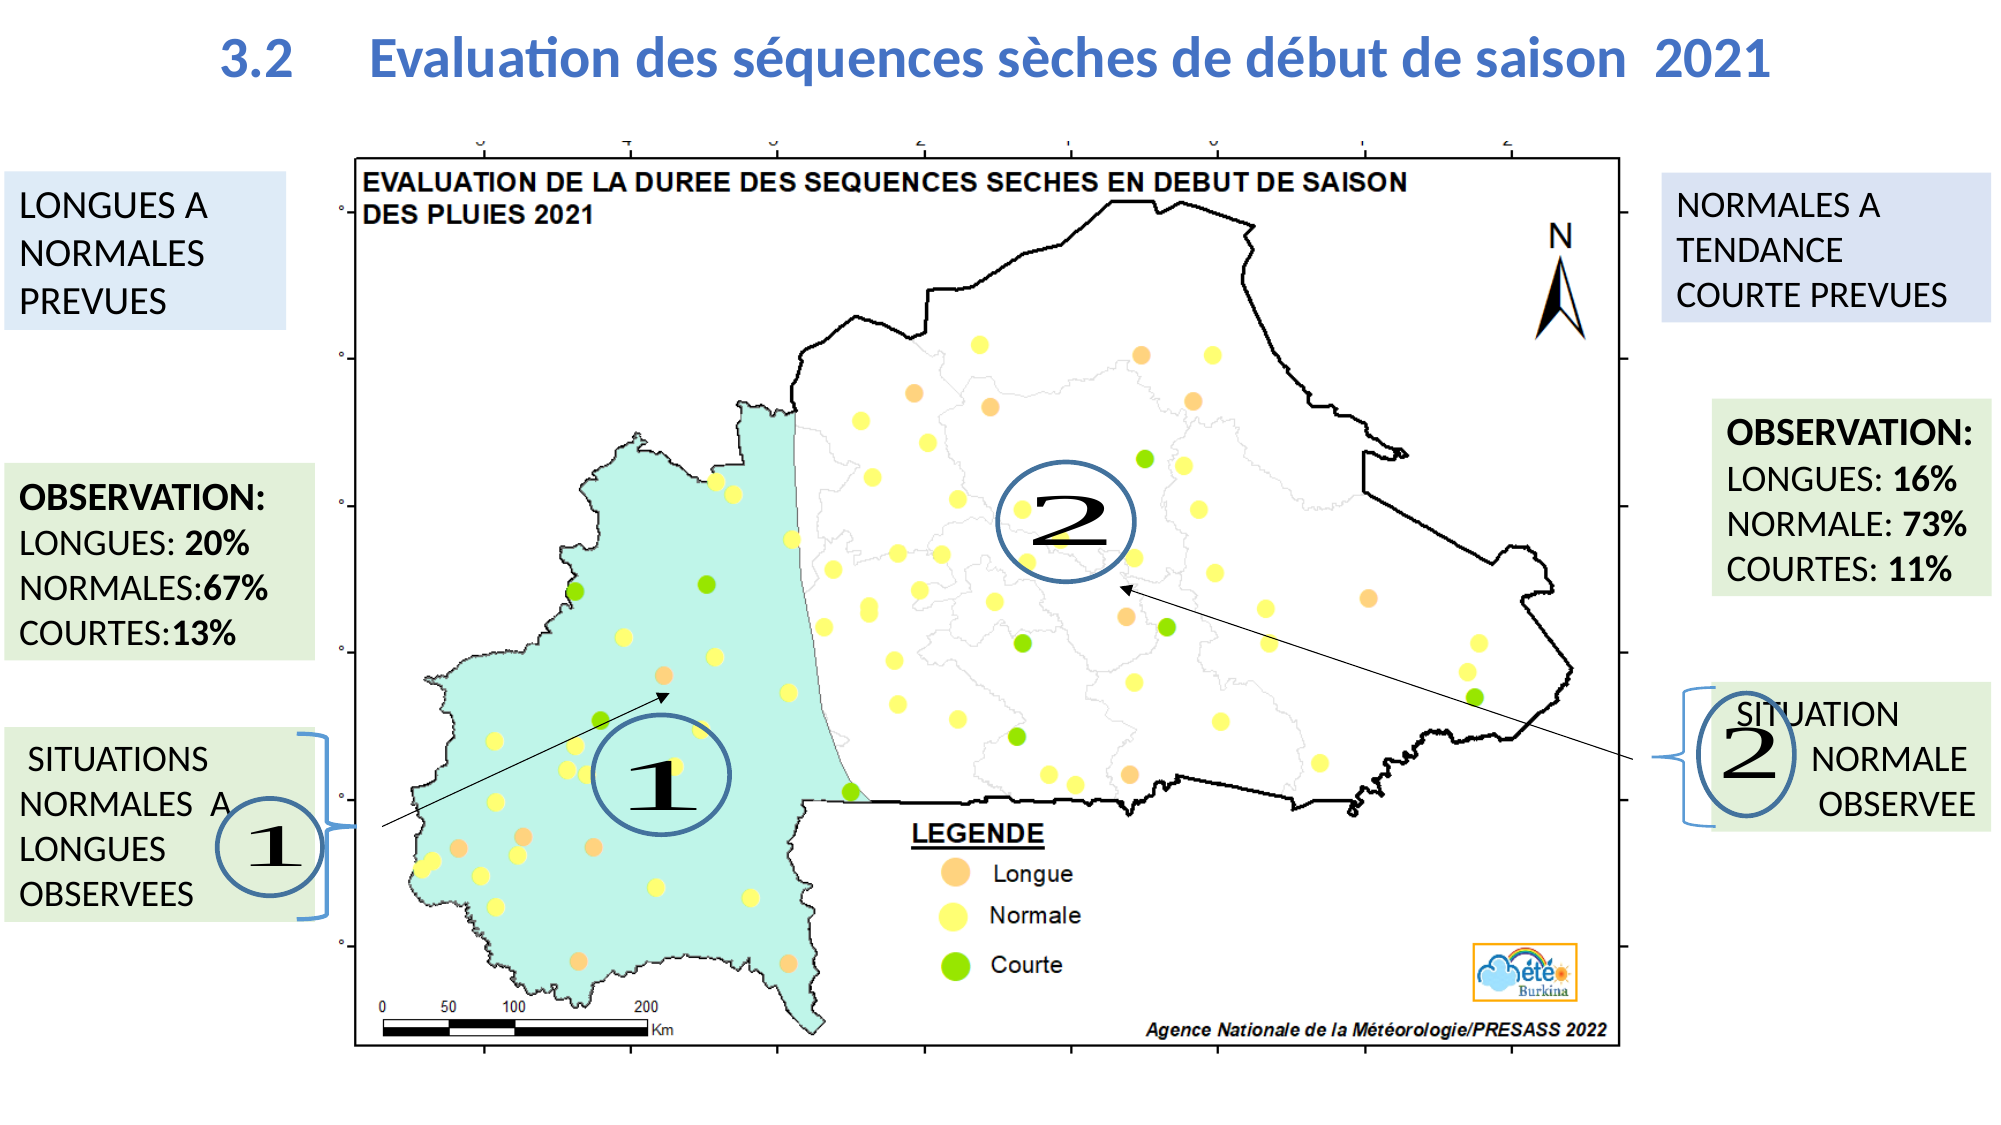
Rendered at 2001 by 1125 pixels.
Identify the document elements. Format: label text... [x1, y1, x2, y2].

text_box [1119, 586, 1633, 760]
text_box OBSERVATION: LONGUES: 16% NORMALE: 73% COURTES: 11% [1711, 398, 1992, 597]
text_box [217, 798, 323, 896]
text_box LONGUES A NORMALES PREVUES [4, 171, 287, 330]
text_box SITUATIONS NORMALES A LONGUES OBSERVEES [4, 727, 315, 922]
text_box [1698, 693, 1795, 816]
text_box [592, 714, 730, 835]
text_box SITUATION NORMALE OBSERVEE [1711, 681, 1992, 832]
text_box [382, 692, 670, 827]
text_box [296, 733, 338, 920]
text_box [1651, 686, 1716, 828]
picture [338, 140, 1633, 1056]
text_box OBSERVATION: LONGUES: 20% NORMALES:67% COURTES:13% [4, 462, 315, 661]
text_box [997, 461, 1135, 582]
text_box NORMALES A TENDANCE COURTE PREVUES [1661, 172, 1992, 323]
text_box 3.2 Evaluation des séquences sèches de début de saison 2021 [203, 11, 1801, 97]
